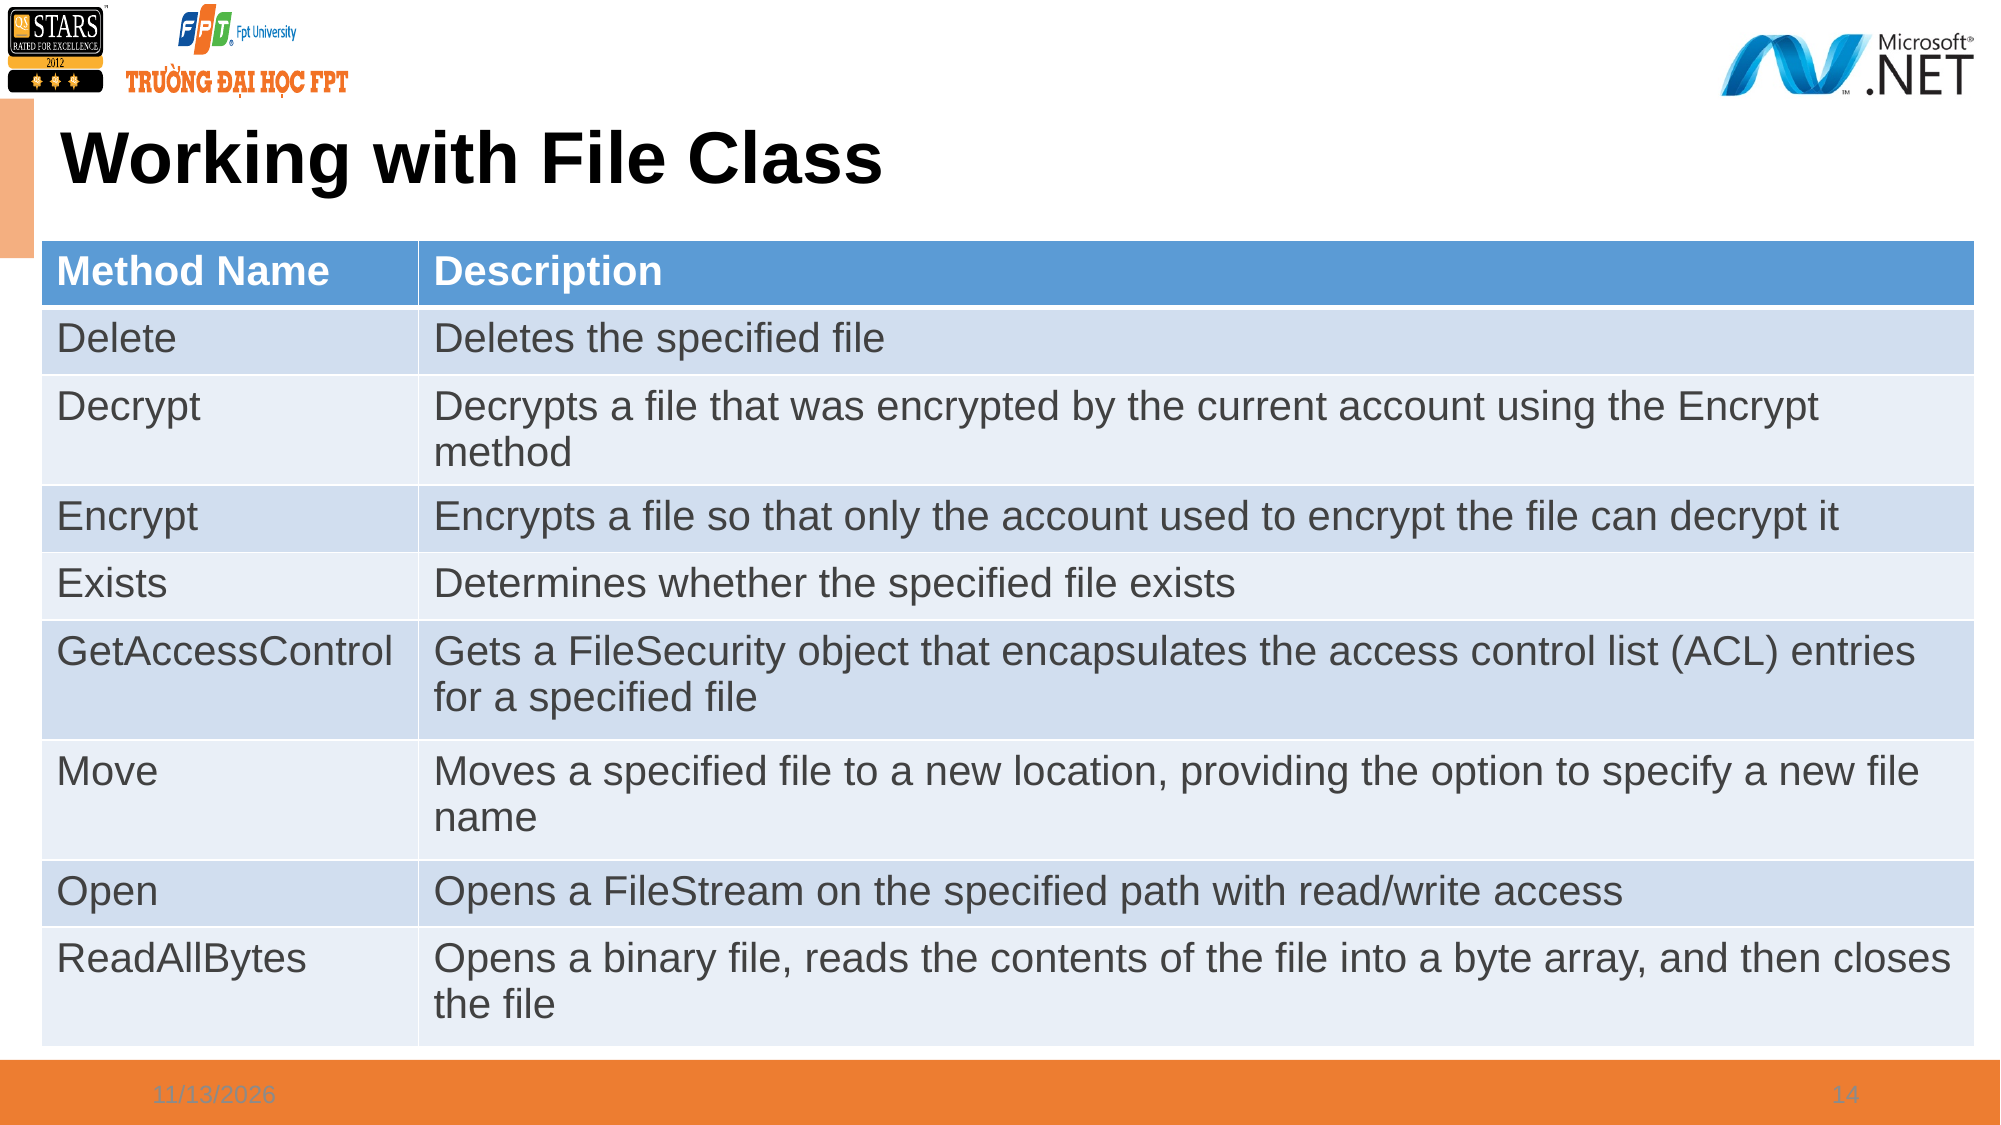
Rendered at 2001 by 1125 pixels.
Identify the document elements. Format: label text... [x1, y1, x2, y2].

table_cell Decrypts a file that was encrypted by the current account using the Encrypt method [419, 376, 1974, 484]
table_cell Decrypt [42, 376, 418, 484]
table_cell Determines whether the specified file exists [419, 553, 1974, 619]
table_cell Gets a FileSecurity object that encapsulates the access control list (ACL) entries for a specified file [419, 621, 1974, 739]
table_cell Opens a FileStream on the specified path with read/write access [419, 861, 1974, 926]
table_header Method Name [42, 241, 418, 305]
table_cell Move [42, 741, 418, 859]
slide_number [137, 1063, 588, 1123]
table_cell Opens a binary file, reads the contents of the file into a byte array, and then closes the file [419, 928, 1974, 1046]
slide_number 14 [1424, 1063, 1875, 1123]
table_cell Delete [42, 310, 418, 374]
table_cell Open [42, 861, 418, 926]
table_cell ReadAllBytes [42, 928, 418, 1046]
table_header Description [419, 241, 1974, 305]
table_cell Encrypt [42, 486, 418, 552]
table_cell Encrypts a file so that only the account used to encrypt the file can decrypt it [419, 486, 1974, 552]
table_cell Exists [42, 553, 418, 619]
title Working with File Class [45, 112, 1504, 208]
table_cell Moves a specified file to a new location, providing the option to specify a new file name [419, 741, 1974, 859]
table_cell GetAccessControl [42, 621, 418, 739]
picture [1685, 0, 2001, 129]
table_cell Deletes the specified file [419, 310, 1974, 374]
